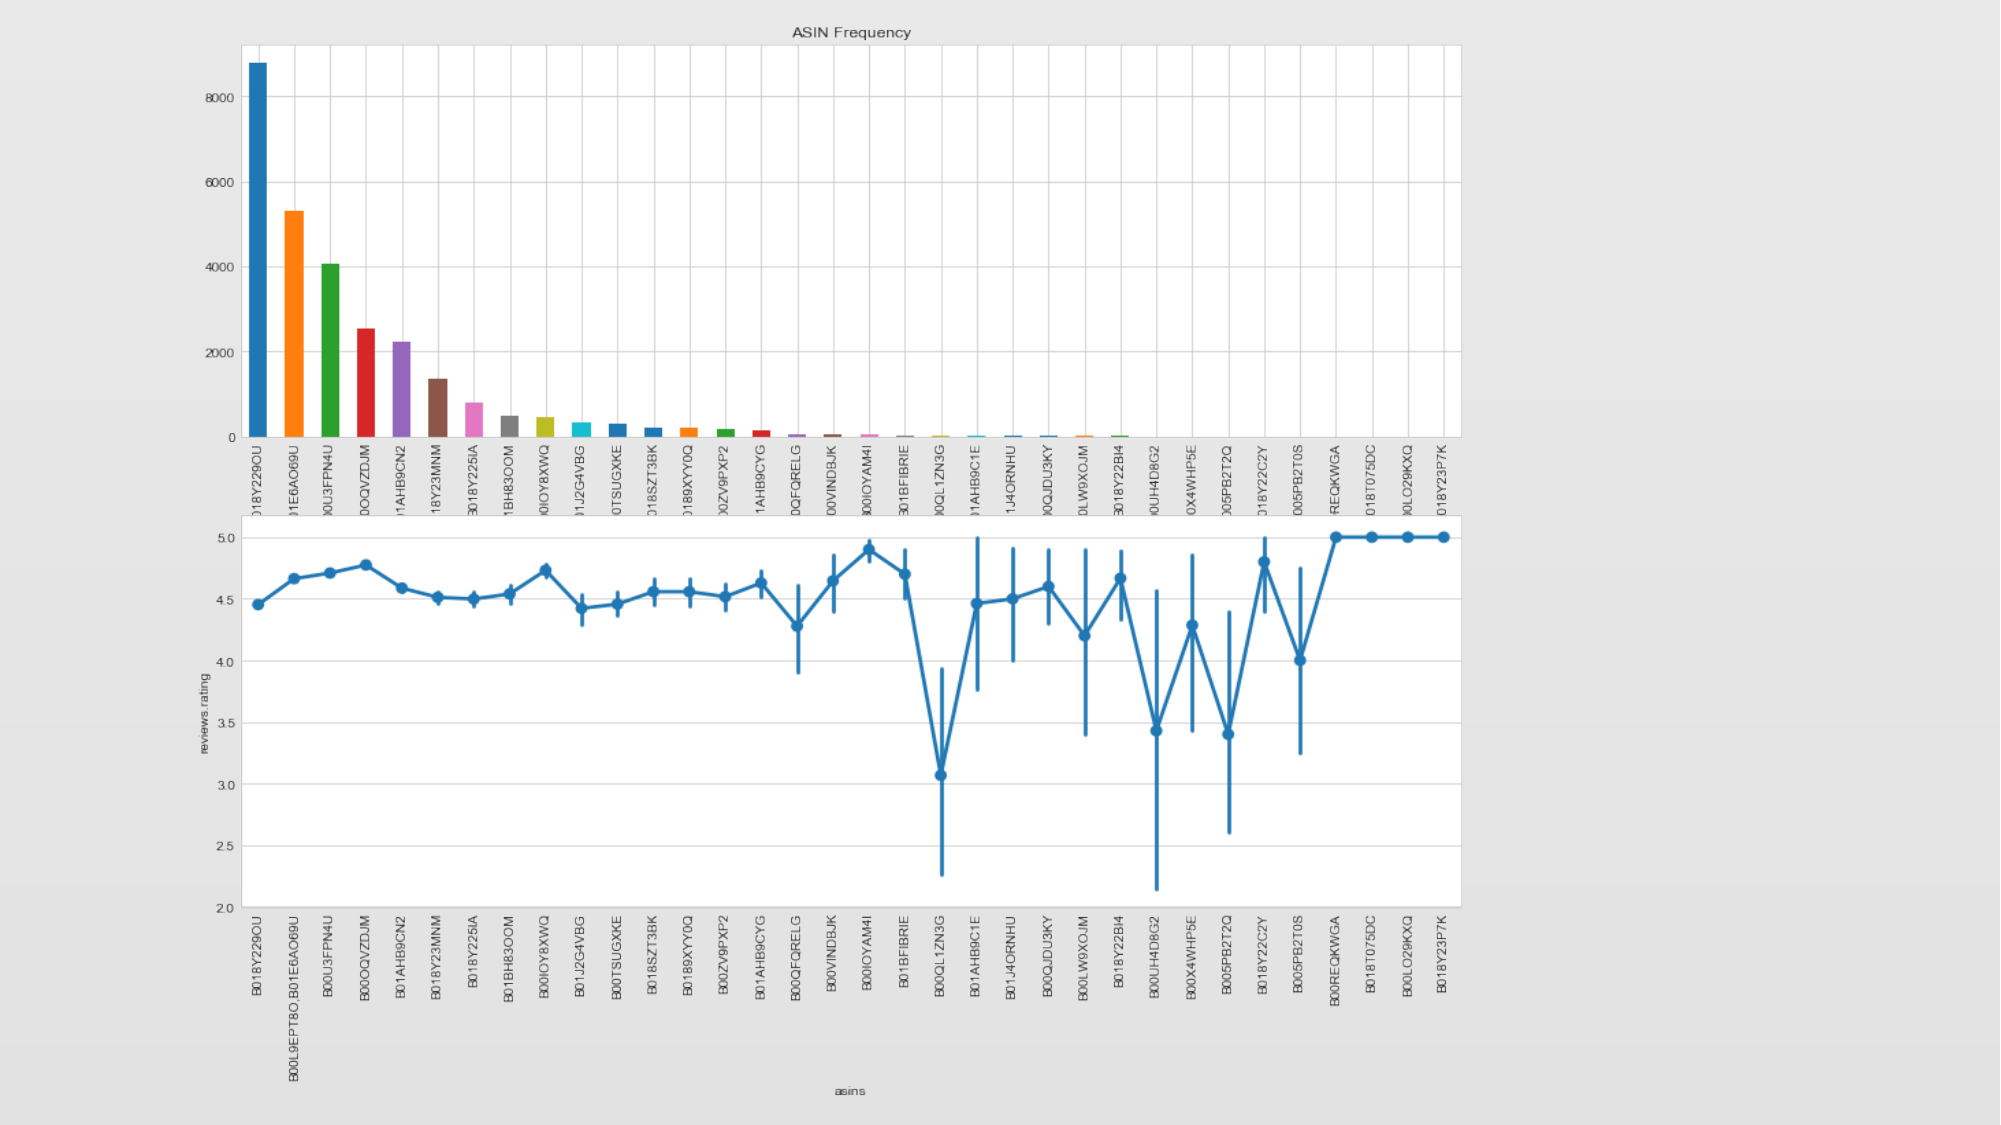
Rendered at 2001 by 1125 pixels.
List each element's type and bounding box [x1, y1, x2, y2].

picture [189, 18, 1471, 1106]
